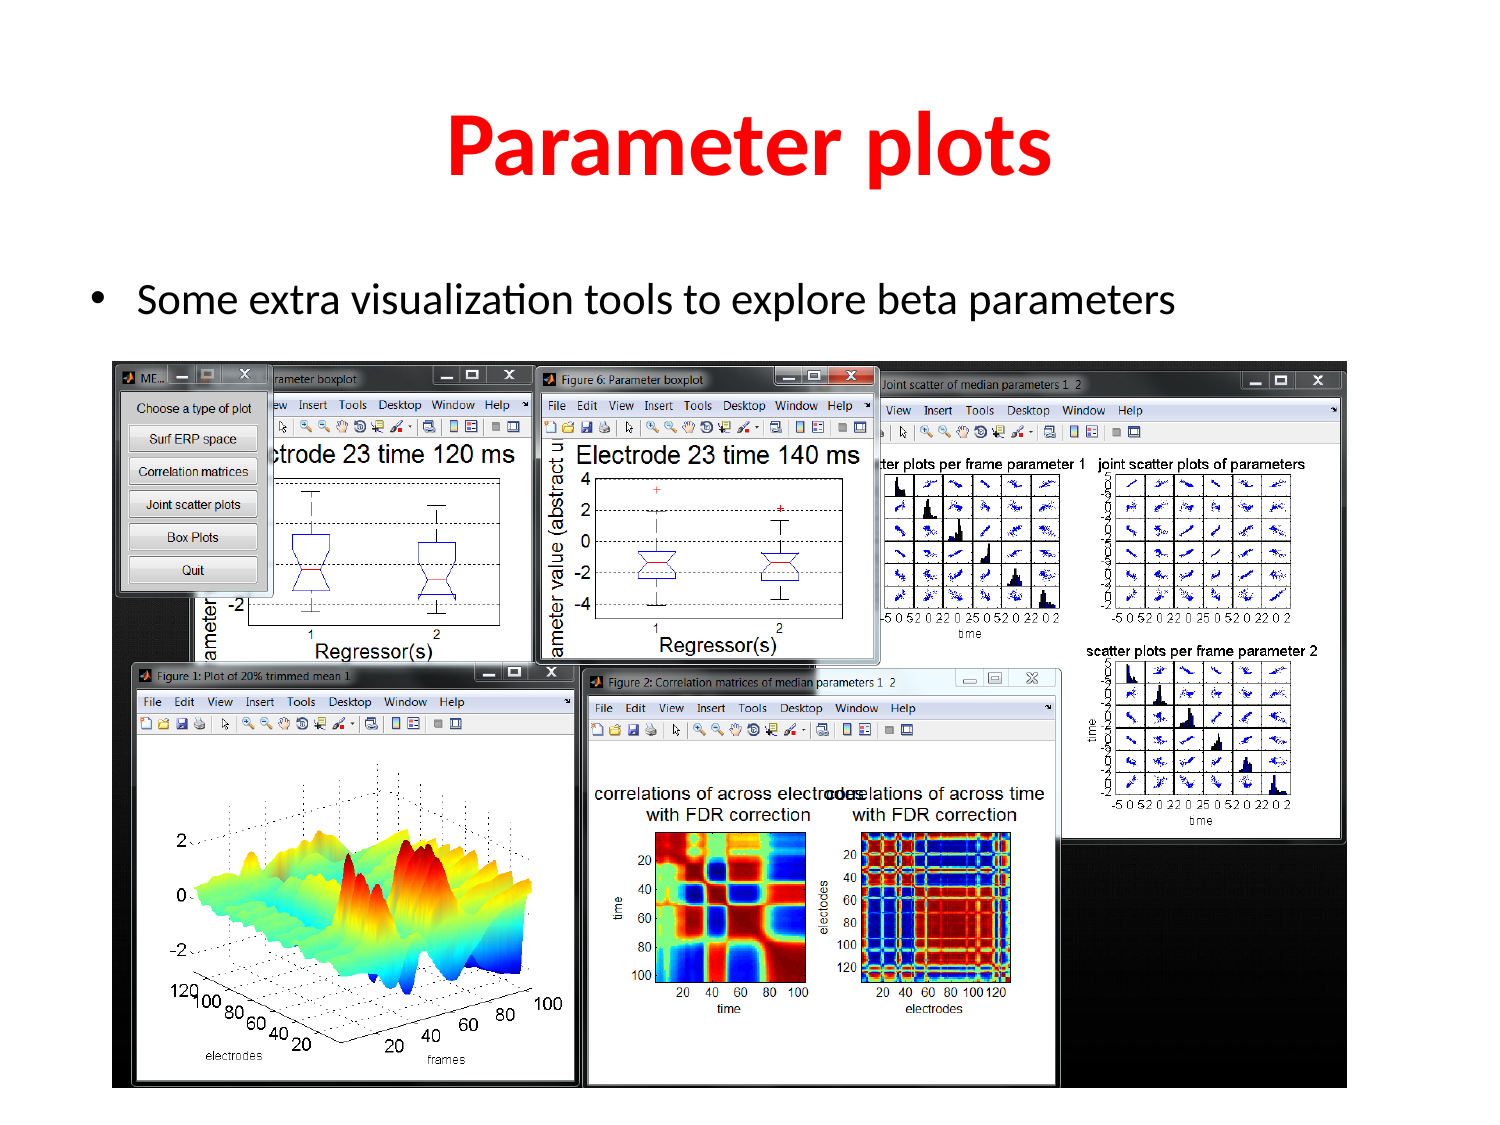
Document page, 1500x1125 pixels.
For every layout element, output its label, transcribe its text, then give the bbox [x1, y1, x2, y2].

picture [111, 361, 1347, 1088]
list Some extra visualization tools to explore beta parameters [75, 262, 1447, 362]
title Parameter plots [75, 45, 1425, 233]
